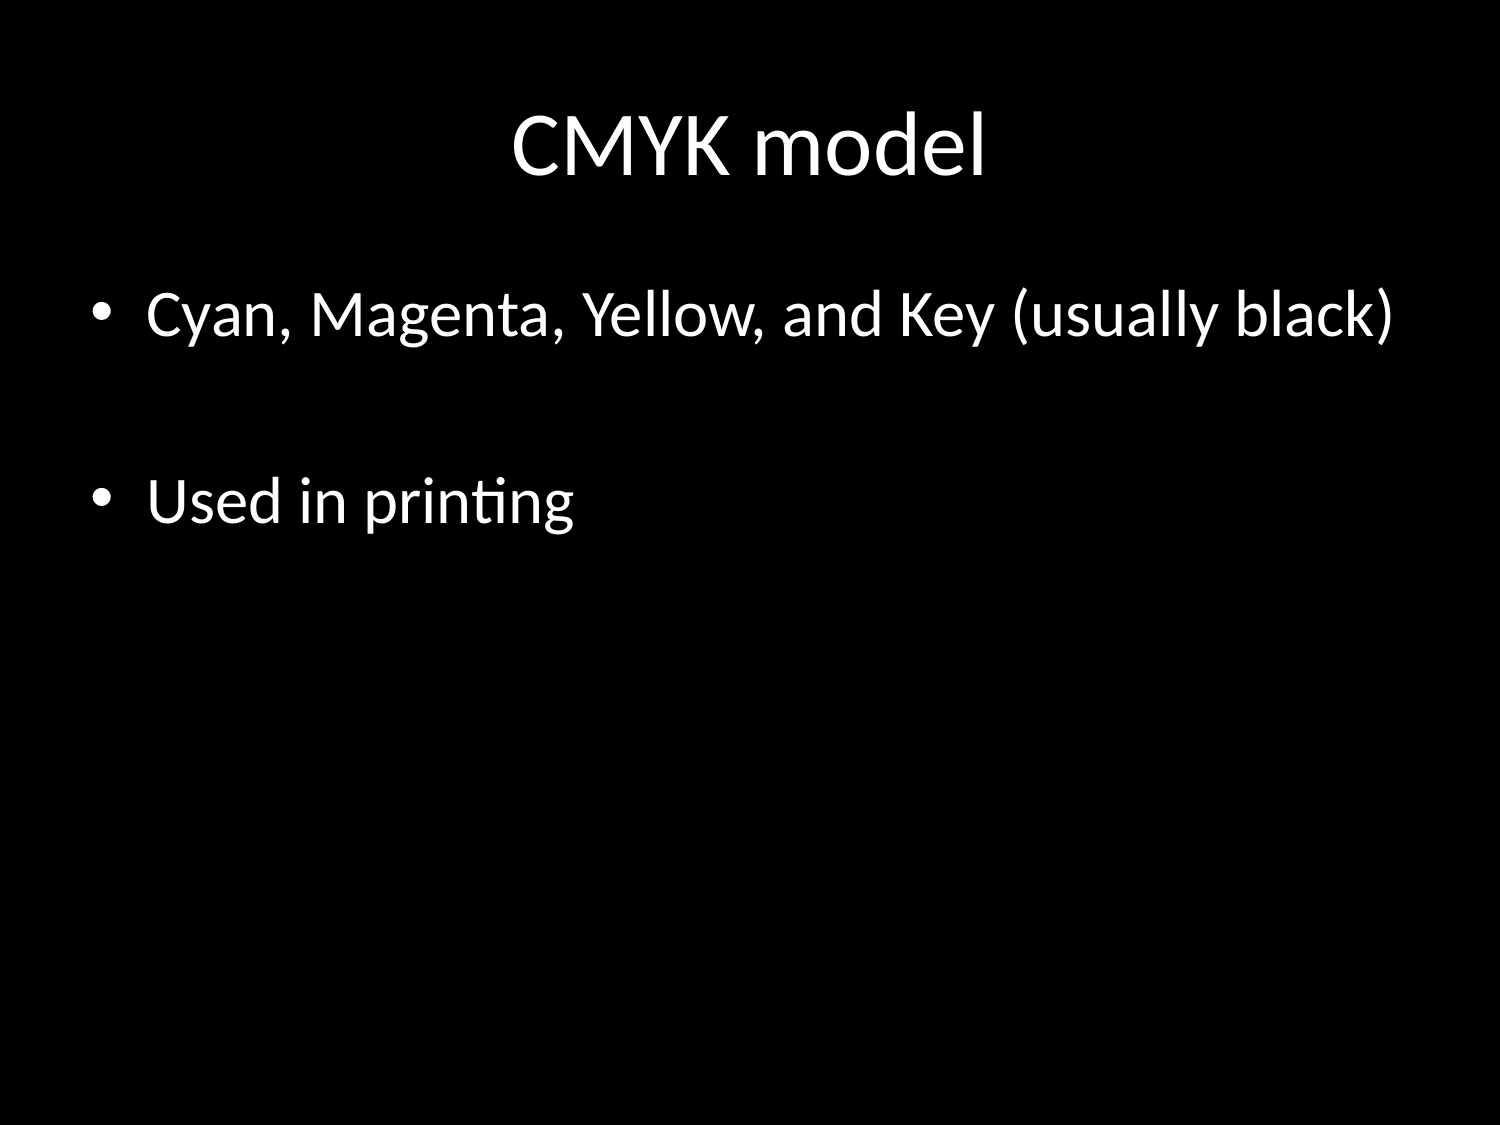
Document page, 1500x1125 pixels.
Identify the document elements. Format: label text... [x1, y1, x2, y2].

list Cyan, Magenta, Yellow, and Key (usually black) Used in printing [75, 262, 1425, 1005]
title CMYK model [75, 45, 1425, 233]
